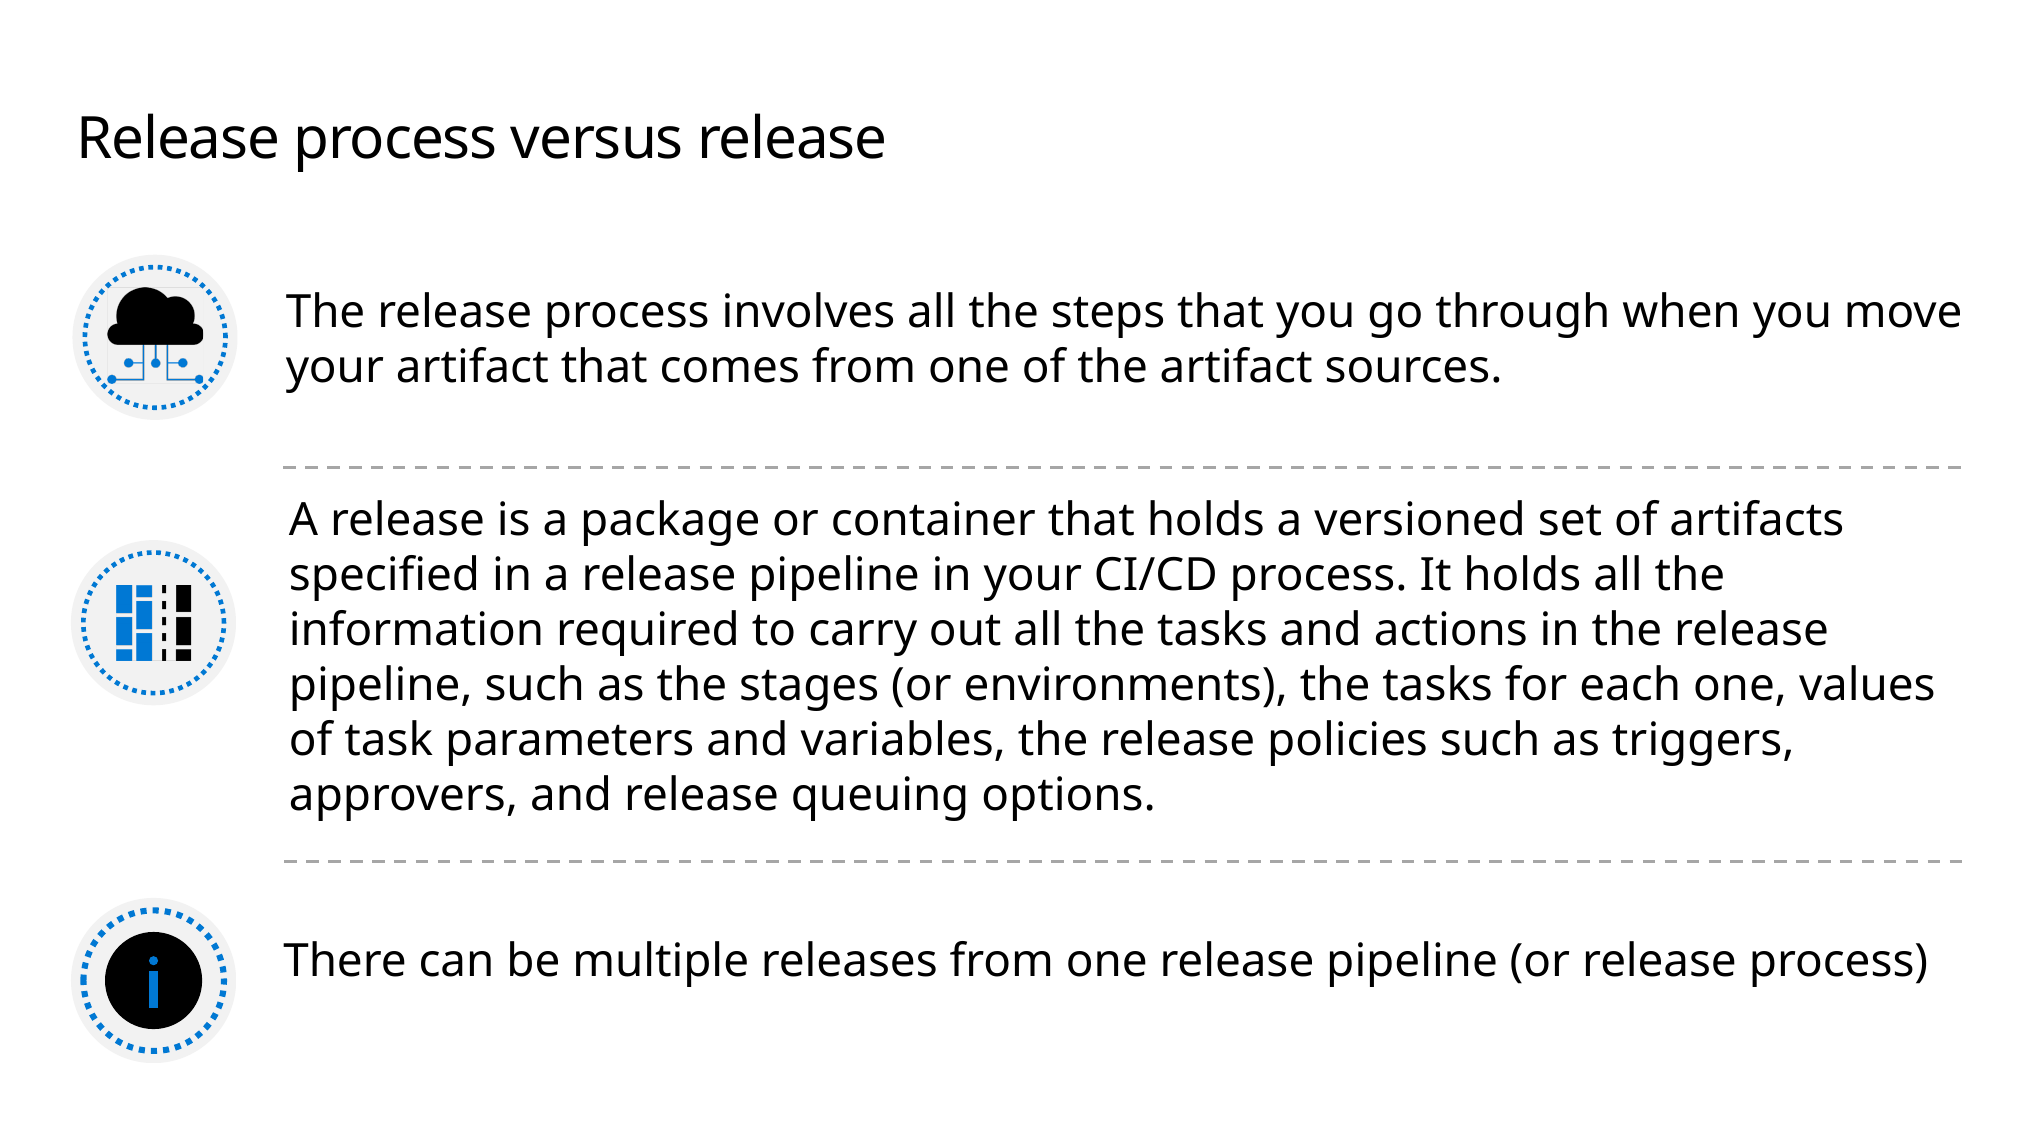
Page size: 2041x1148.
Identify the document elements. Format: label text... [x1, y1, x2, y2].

picture [70, 539, 237, 706]
picture [70, 897, 237, 1064]
text_box The release process involves all the steps that you go through when you move your artifact that comes from one of the artifact sources. [285, 281, 1968, 393]
text_box There can be multiple releases from one release pipeline (or release process) [283, 930, 1966, 986]
picture [71, 254, 238, 420]
text_box A release is a package or container that holds a versioned set of artifacts specified in a release pipeline in your CI/CD process. It holds all the information required to carry out all the tasks and actions in the release pipeline, such as the stages (or environments), the tasks for each one, values of task parameters and variables, the release policies such as triggers, approvers, and release queuing options. [288, 489, 1971, 820]
title Release process versus release [76, 103, 1969, 172]
